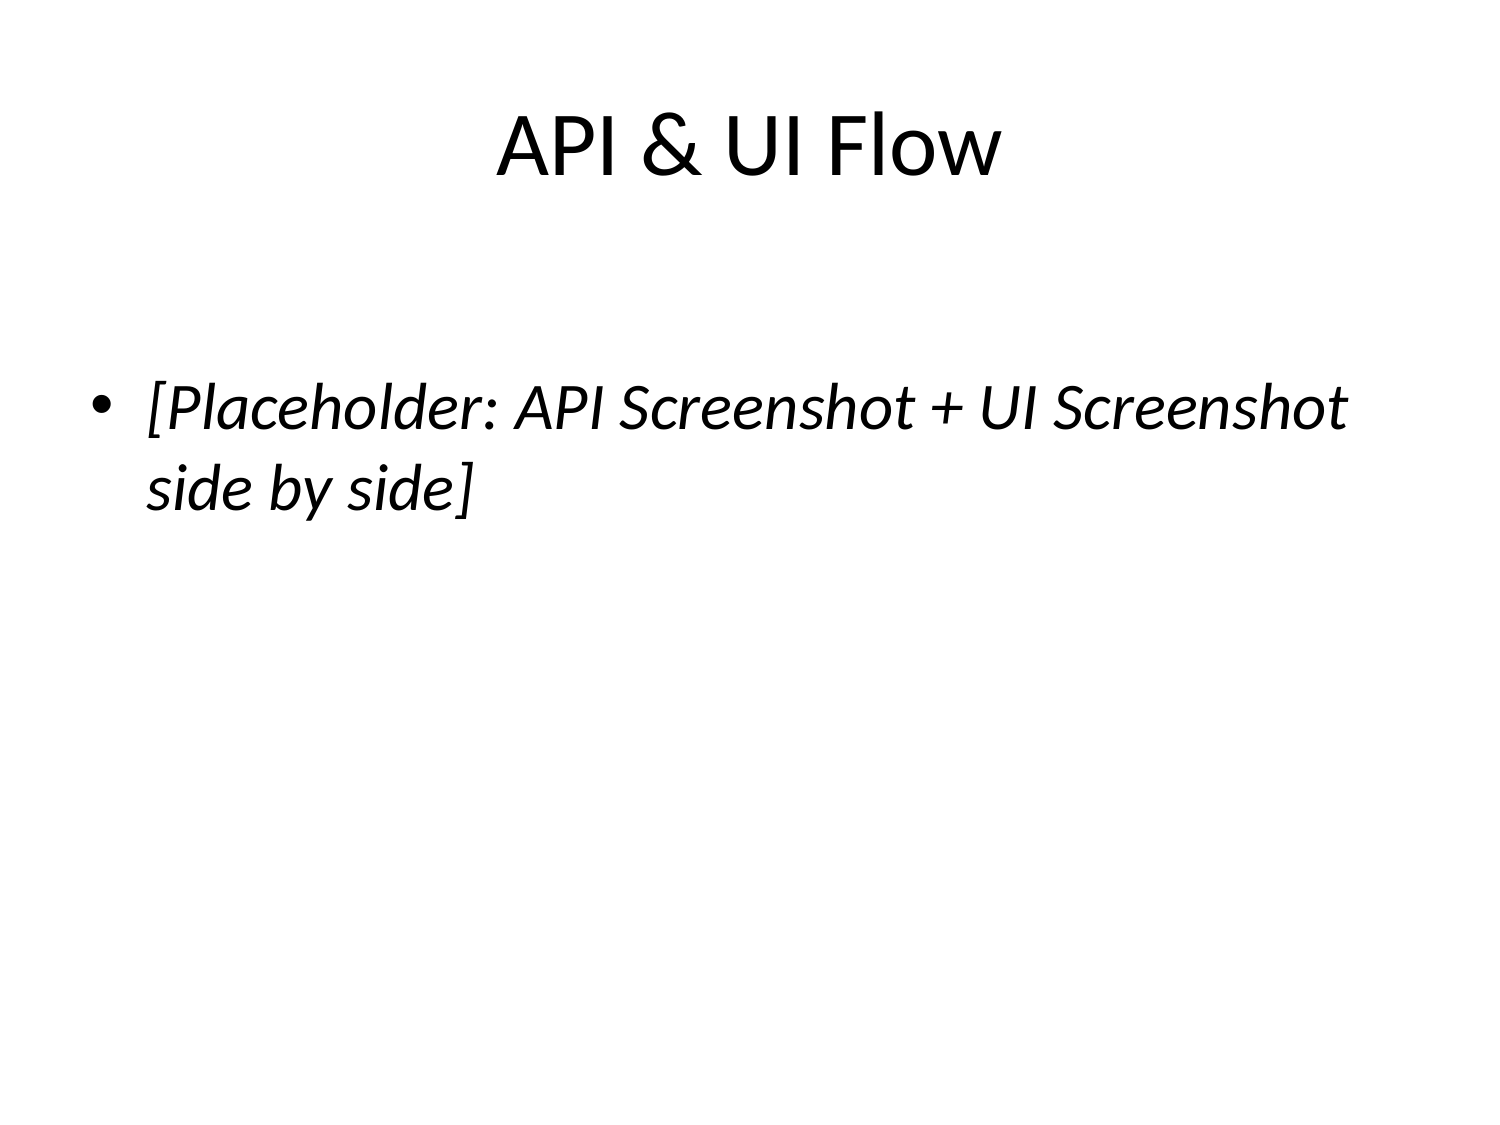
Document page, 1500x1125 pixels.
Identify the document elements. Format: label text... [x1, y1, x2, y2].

title API & UI Flow [75, 45, 1425, 233]
list [Placeholder: API Screenshot + UI Screenshot side by side] [75, 262, 1425, 1005]
